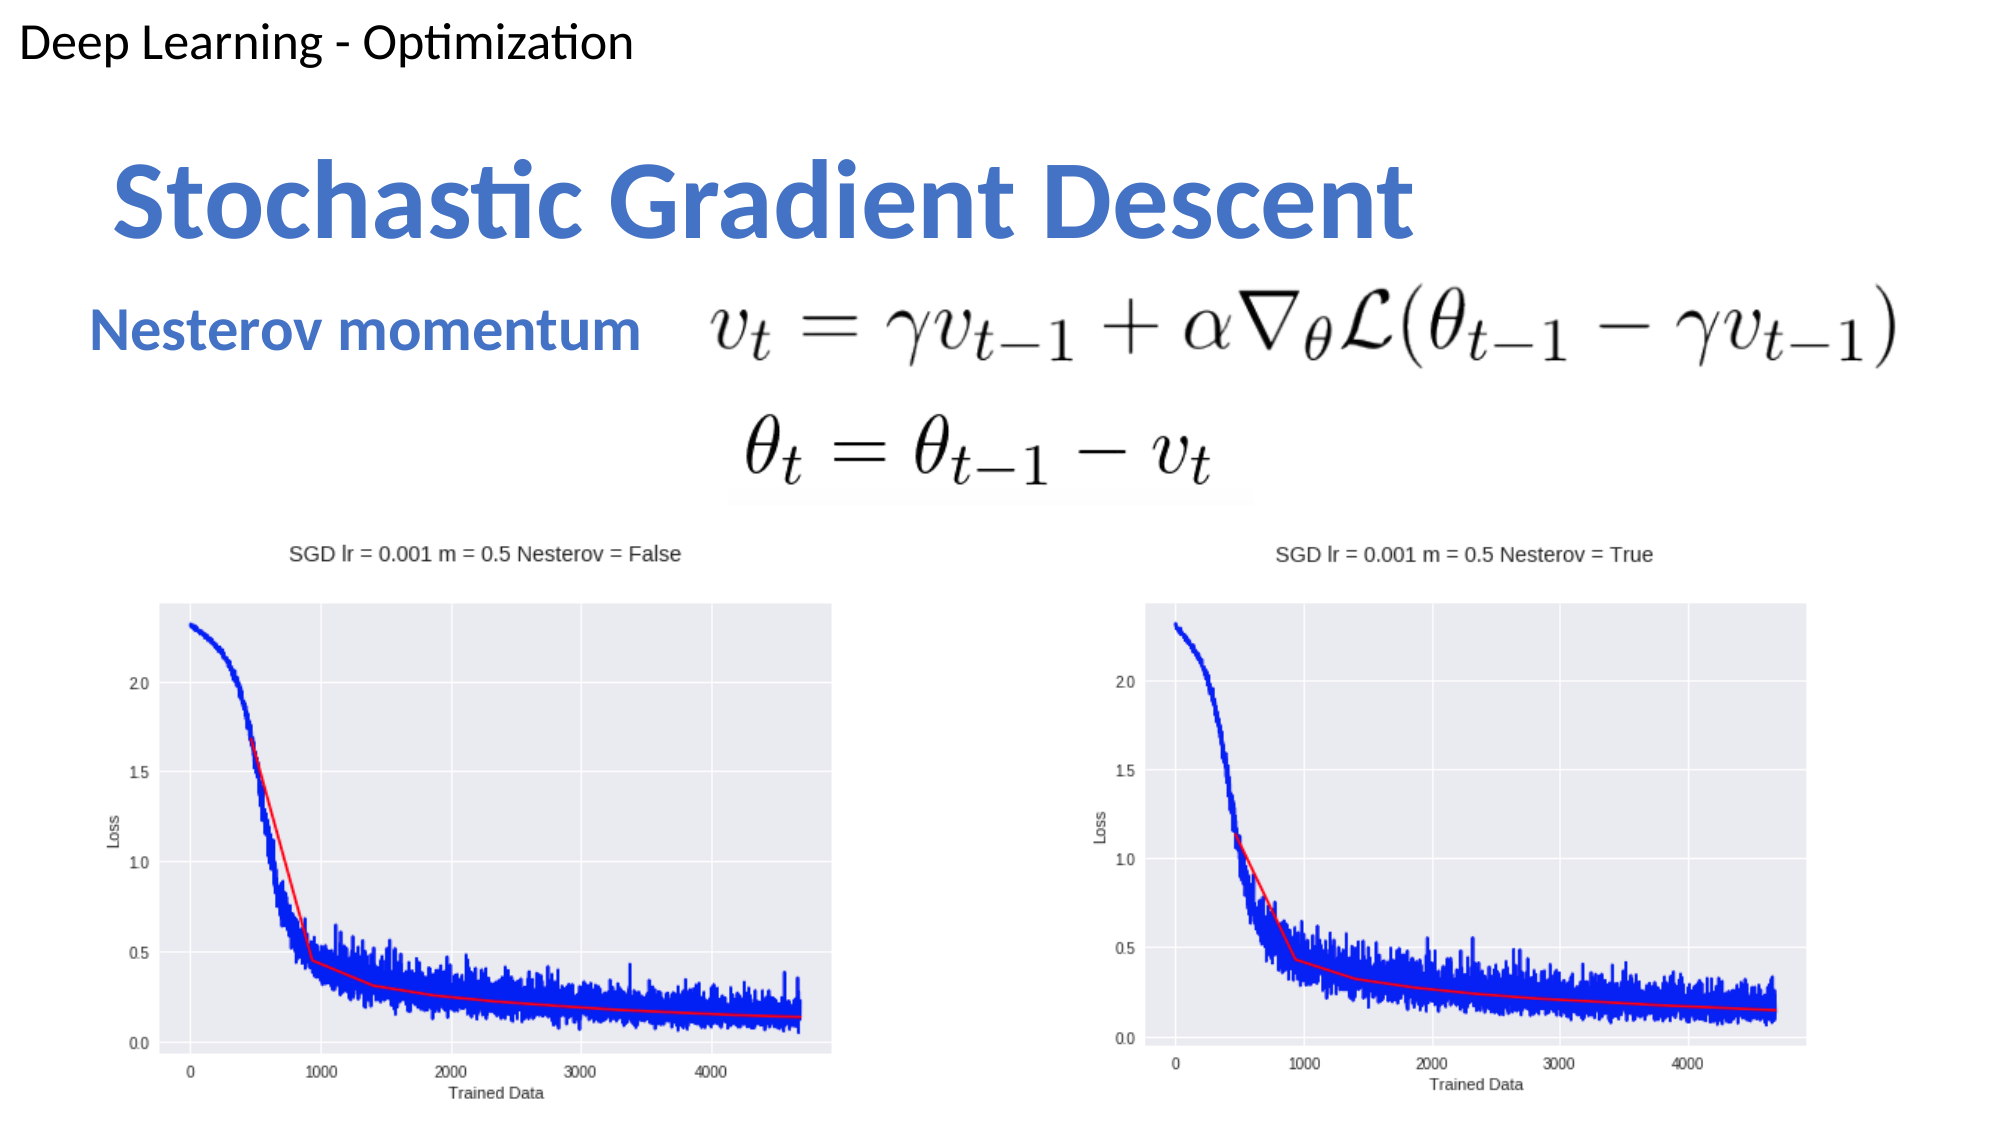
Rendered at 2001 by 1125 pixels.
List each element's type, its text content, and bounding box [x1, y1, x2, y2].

text_box Deep Learning - Optimization [0, 0, 654, 79]
text_box Stochastic Gradient Descent [24, 118, 1506, 270]
picture [1042, 537, 1910, 1108]
picture [61, 533, 934, 1112]
text_box Nesterov momentum [74, 280, 685, 380]
picture [690, 264, 1936, 506]
